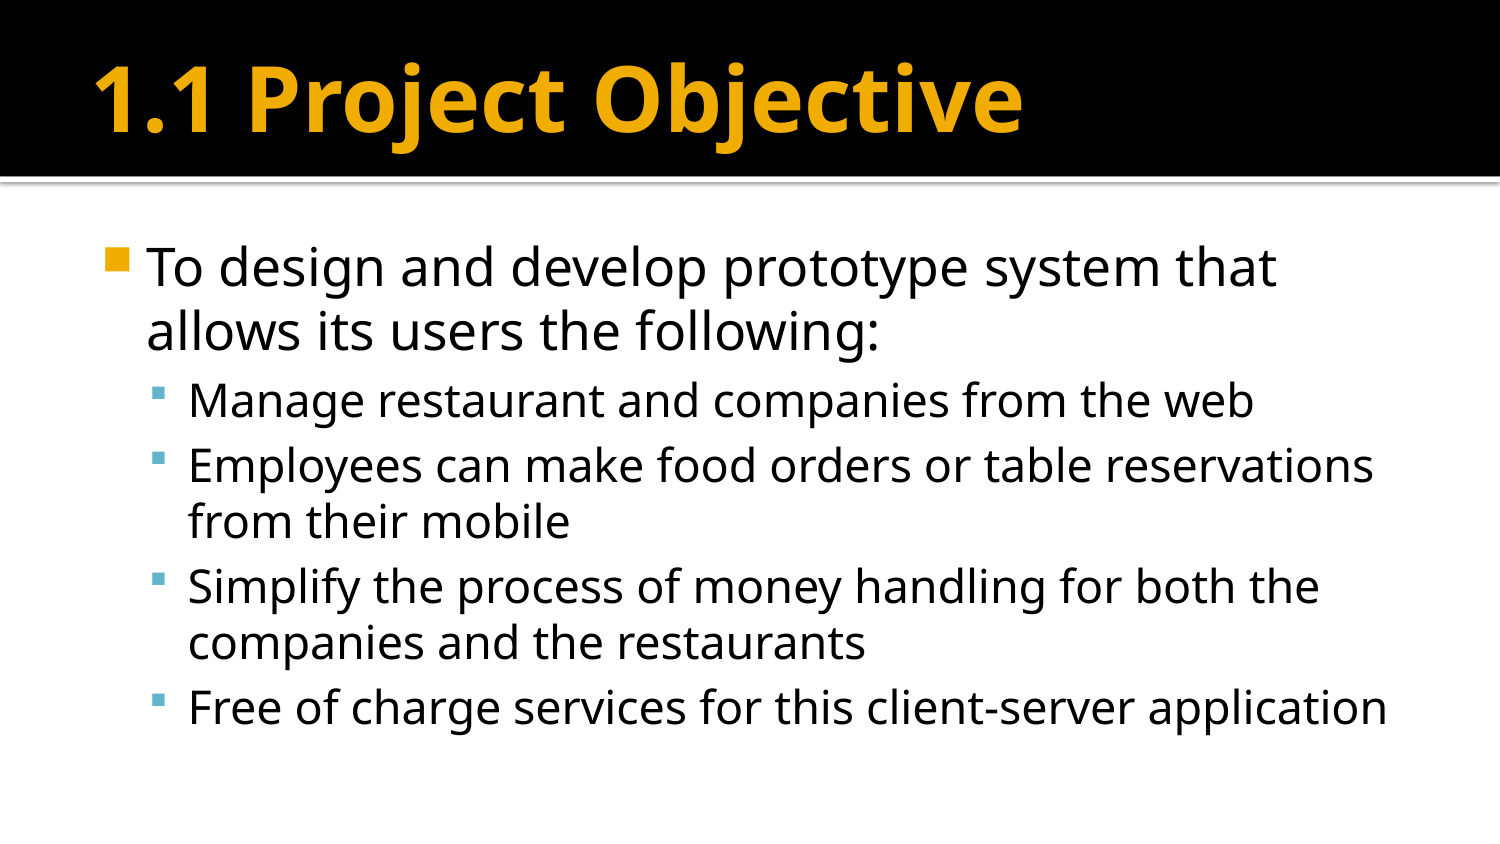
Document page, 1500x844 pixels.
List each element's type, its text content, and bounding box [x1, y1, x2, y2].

list To design and develop prototype system that allows its users the following: Manage restaurant and companies from the web Employees can make food orders or table reservations from their mobile Simplify the process of money handling for both the companies and the restaurants Free of charge services for this client-server application [75, 218, 1425, 788]
title 1.1 Project Objective [75, 19, 1425, 174]
